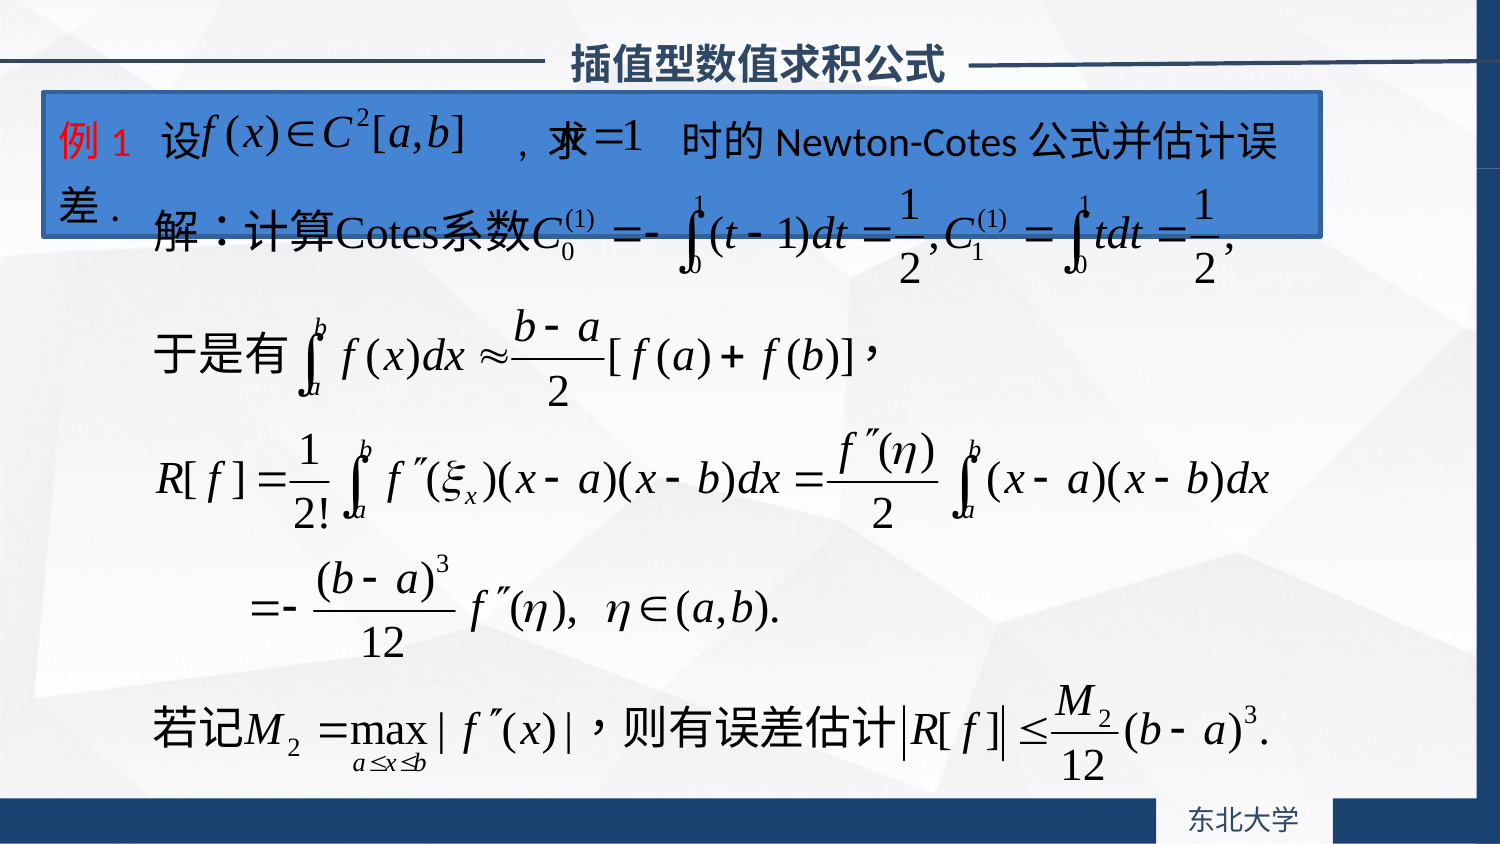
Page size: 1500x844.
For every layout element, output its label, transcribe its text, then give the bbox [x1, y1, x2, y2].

text_box 插值型数值求积公式 [545, 30, 972, 90]
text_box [149, 177, 1277, 786]
text_box 例1 设 , 求 时的Newton-Cotes公式并估计误差. [41, 90, 1323, 239]
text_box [968, 60, 1500, 67]
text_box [187, 98, 469, 164]
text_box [553, 111, 646, 159]
picture [0, 63, 1476, 844]
picture [0, 0, 1476, 60]
